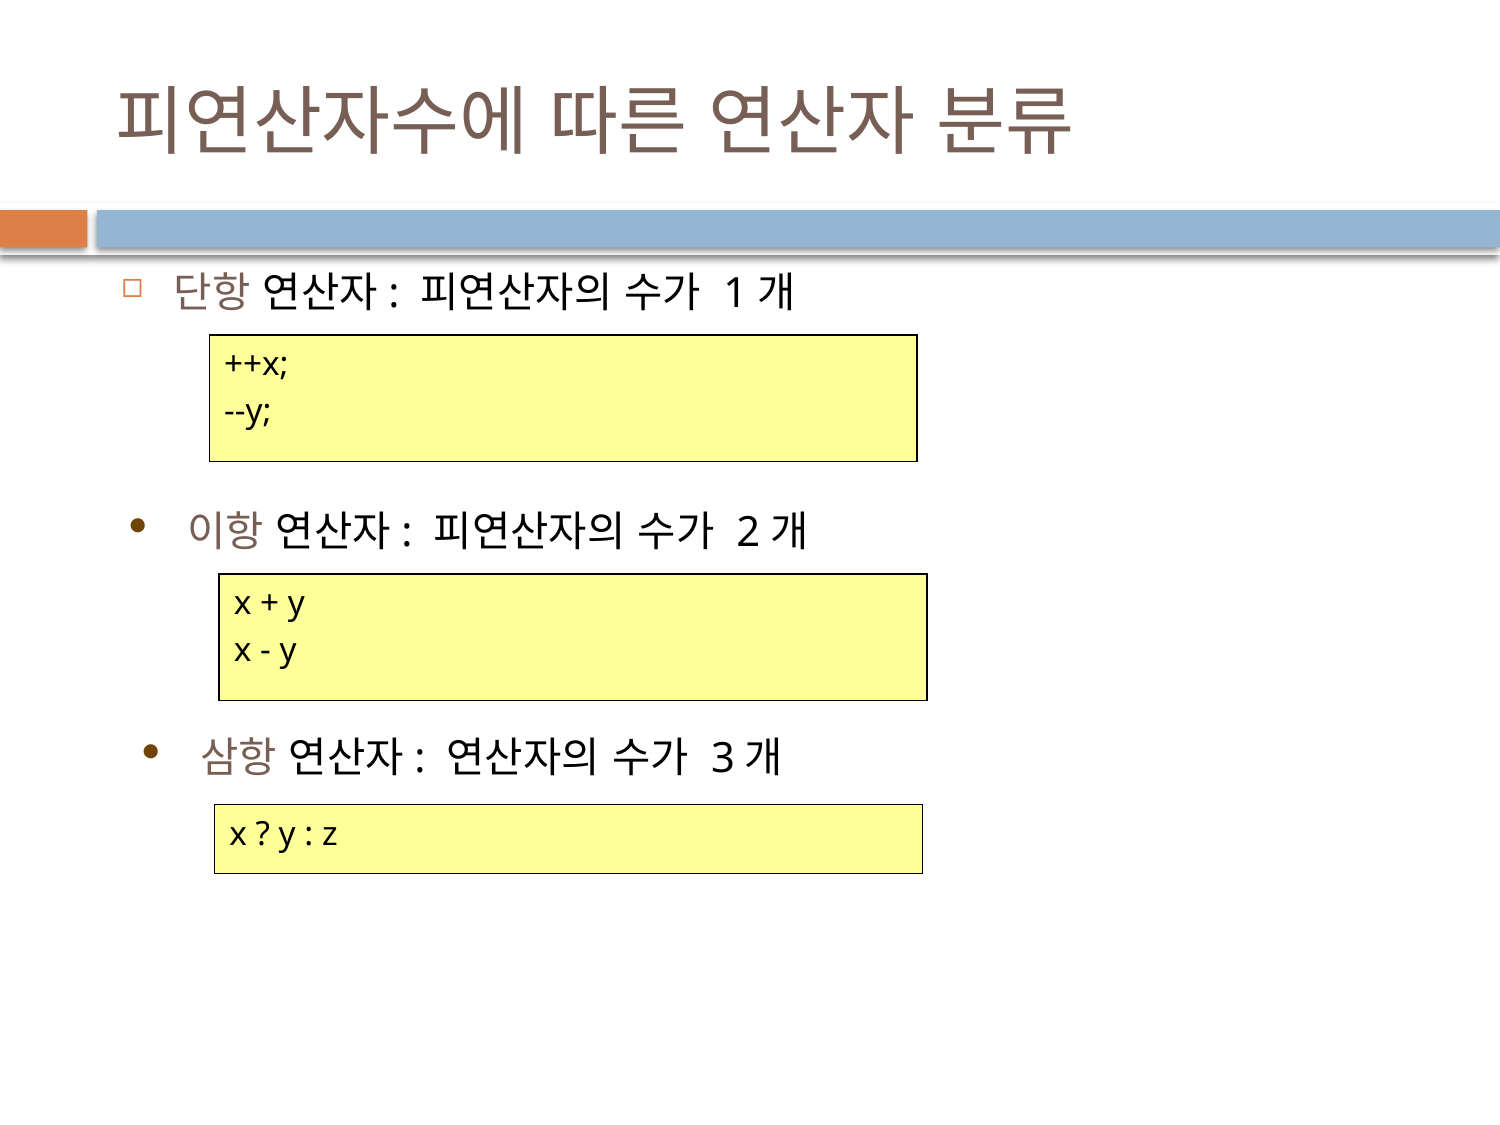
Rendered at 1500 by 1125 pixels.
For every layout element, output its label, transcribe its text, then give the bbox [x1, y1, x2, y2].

text_box x ? y : z [214, 804, 923, 874]
text_box ++x; --y; [209, 334, 918, 462]
title 피연산자수에 따른 연산자 분류 [100, 37, 1438, 200]
list 단항 연산자: 피연산자의 수가 1개 [106, 264, 1454, 328]
text_box x + y x - y [219, 573, 927, 701]
text_box 이항 연산자: 피연산자의 수가 2개 [116, 503, 1464, 567]
text_box 삼항 연산자: 연산자의 수가 3개 [129, 729, 1477, 793]
